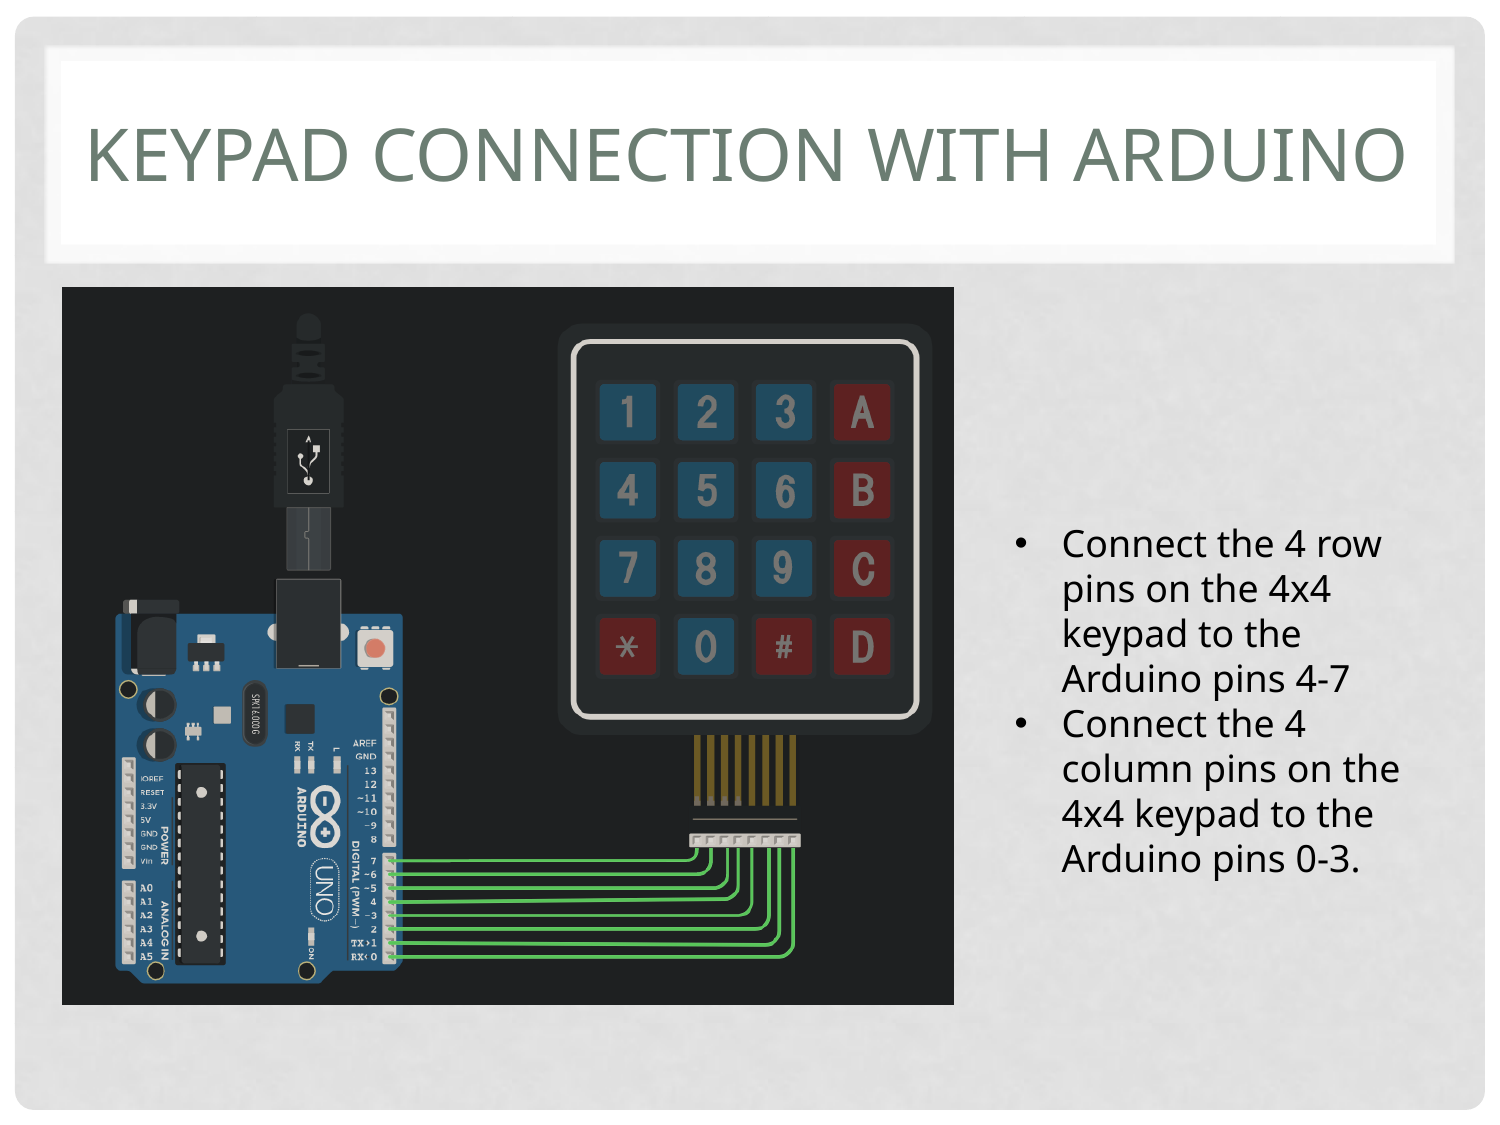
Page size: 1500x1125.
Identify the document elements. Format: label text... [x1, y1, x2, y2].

text_box Connect the 4 row pins on the 4x4 keypad to the Arduino pins 4-7 Connect the 4 column pins on the 4x4 keypad to the Arduino pins 0-3. [999, 512, 1450, 888]
title Keypad Connection with Arduino [69, 66, 1425, 238]
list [62, 287, 954, 1006]
